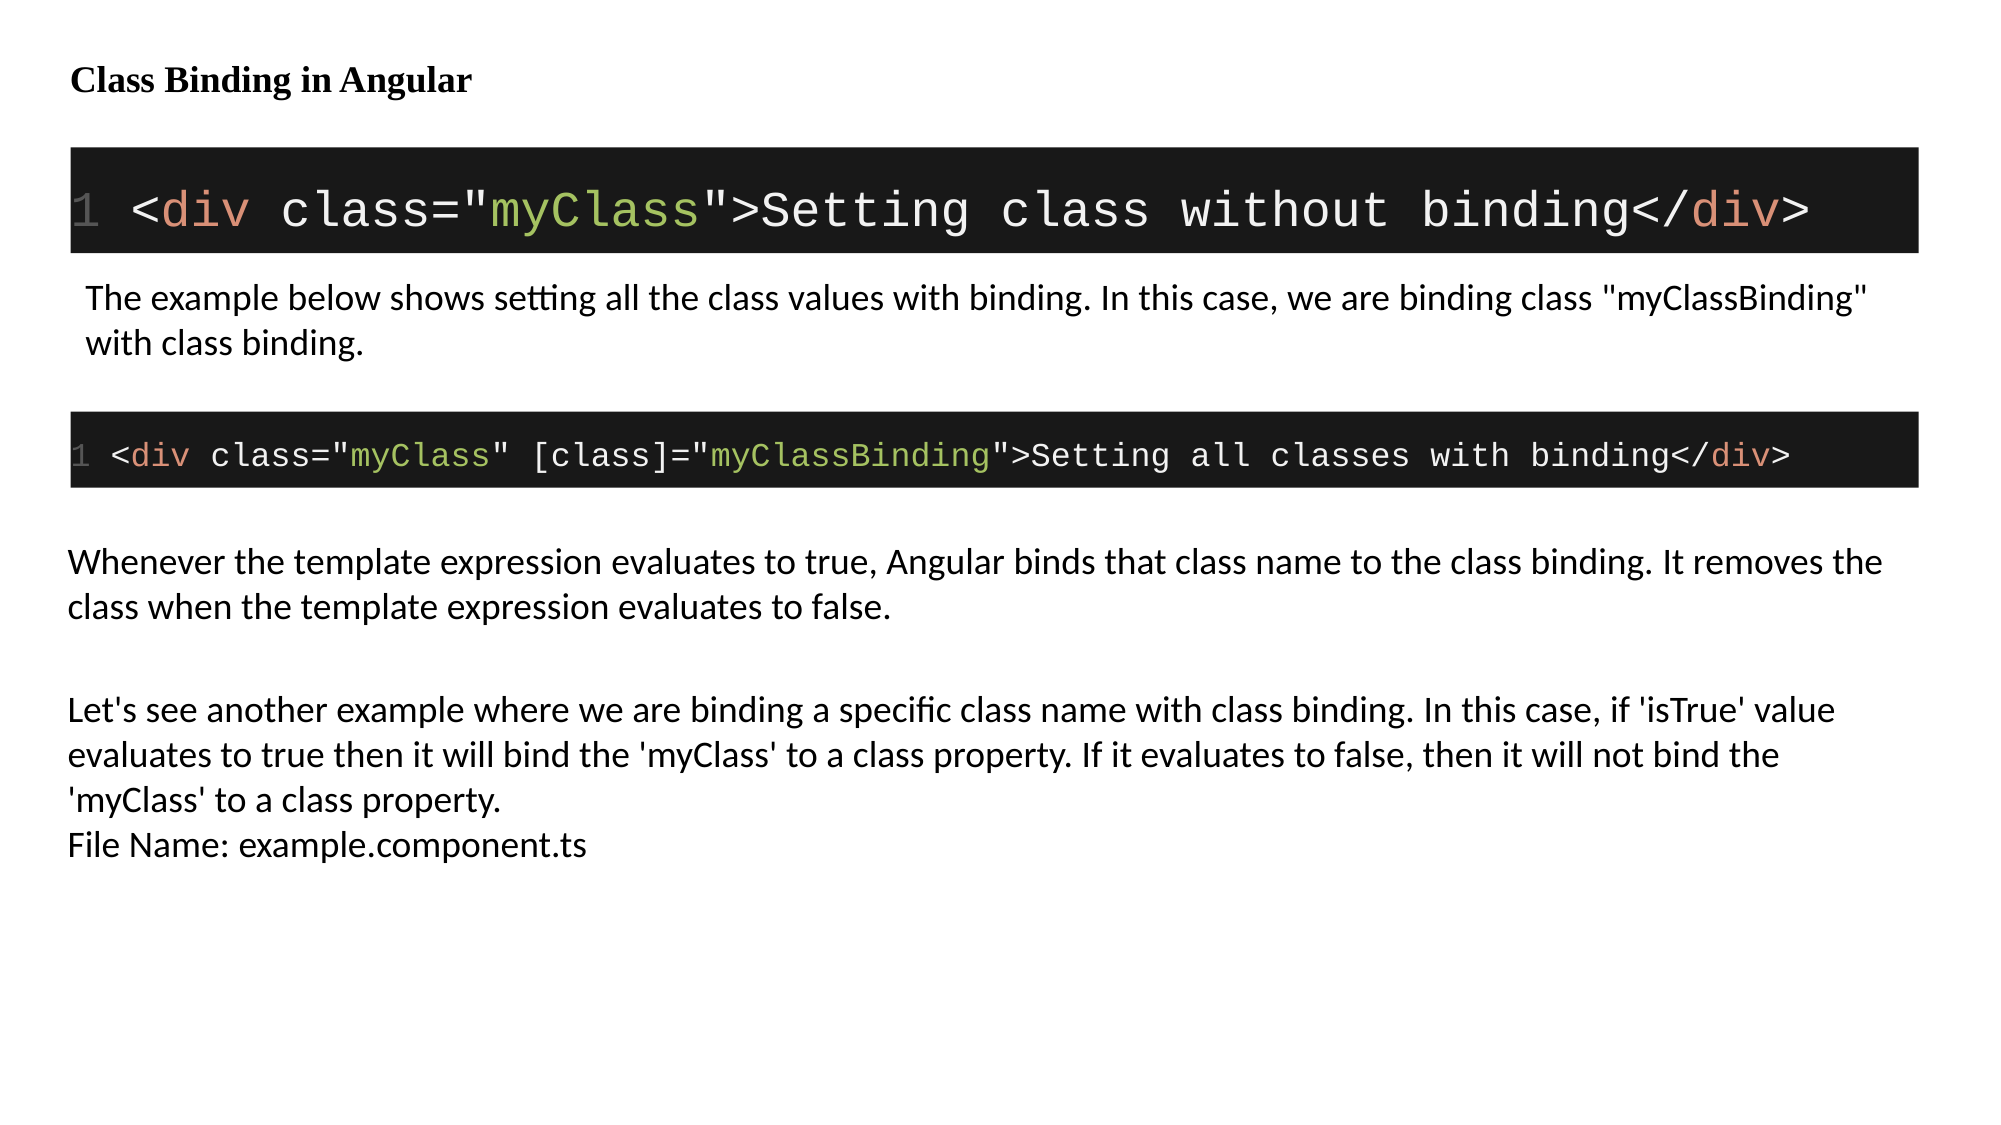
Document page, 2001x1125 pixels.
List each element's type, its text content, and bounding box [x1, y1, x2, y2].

text_box Whenever the template expression evaluates to true, Angular binds that class name to the class binding. It removes the class when the template expression evaluates to false. [52, 529, 1919, 635]
text_box 1 <div class="myClass">Setting class without binding</div> [70, 147, 1919, 254]
text_box Class Binding in Angular [54, 47, 488, 108]
text_box Let's see another example where we are binding a specific class name with class binding. In this case, if 'isTrue' value evaluates to true then it will bind the 'myClass' to a class property. If it evaluates to false, then it will not bind the 'myClass' to a class property. File Name: example.component.ts [52, 677, 1919, 872]
text_box 1 <div class="myClass" [class]="myClassBinding">Setting all classes with binding</div> [70, 411, 1919, 488]
text_box The example below shows setting all the class values with binding. In this case, we are binding class "myClassBinding" with class binding. [70, 265, 1919, 371]
